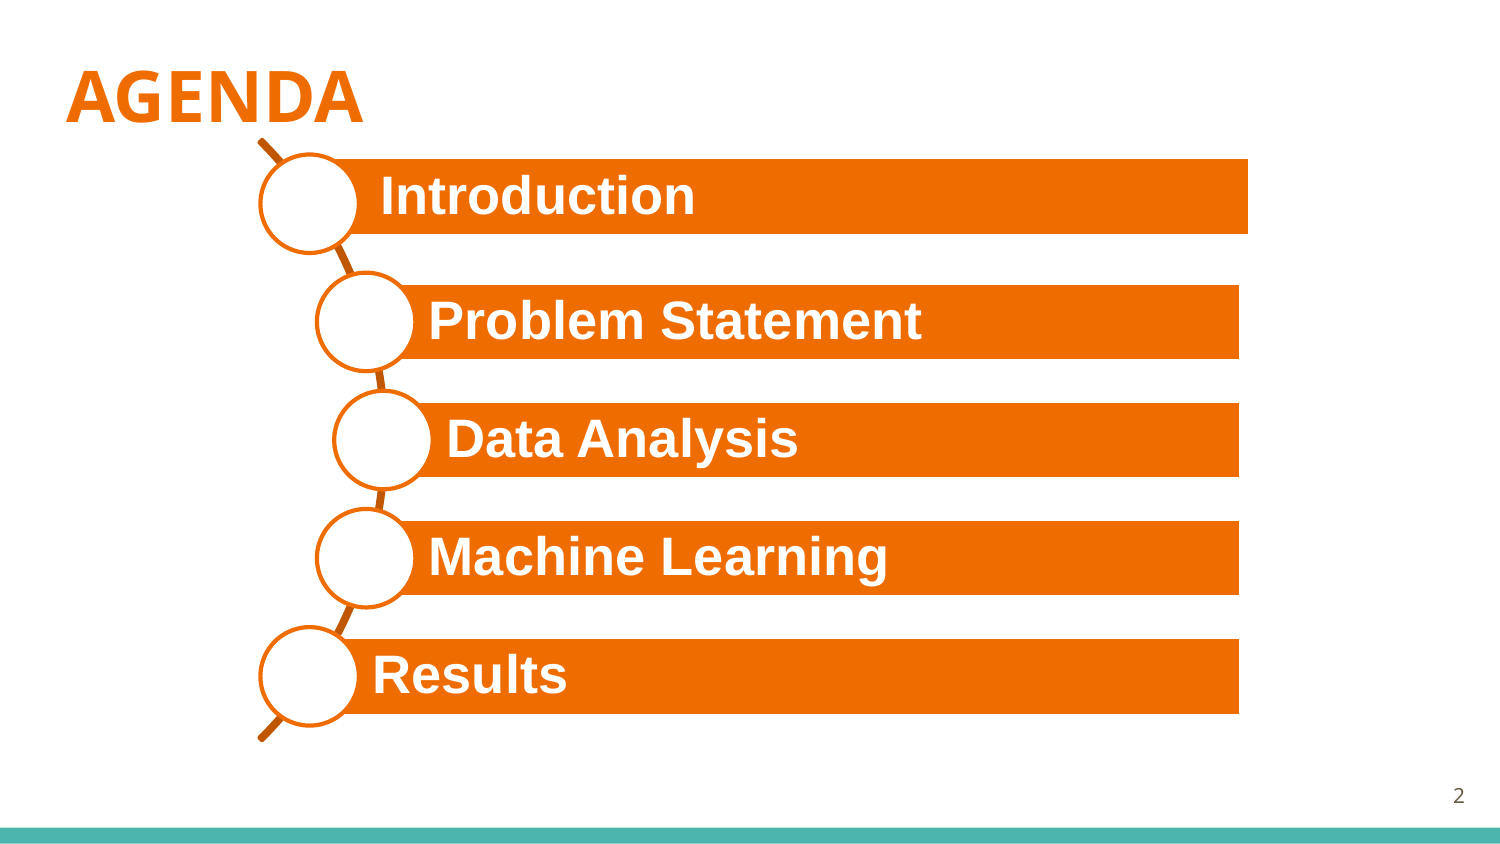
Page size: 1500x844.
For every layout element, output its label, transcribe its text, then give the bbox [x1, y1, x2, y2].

title AGENDA [51, 36, 1449, 153]
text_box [249, 124, 1251, 756]
slide_number 2 [1389, 764, 1480, 830]
